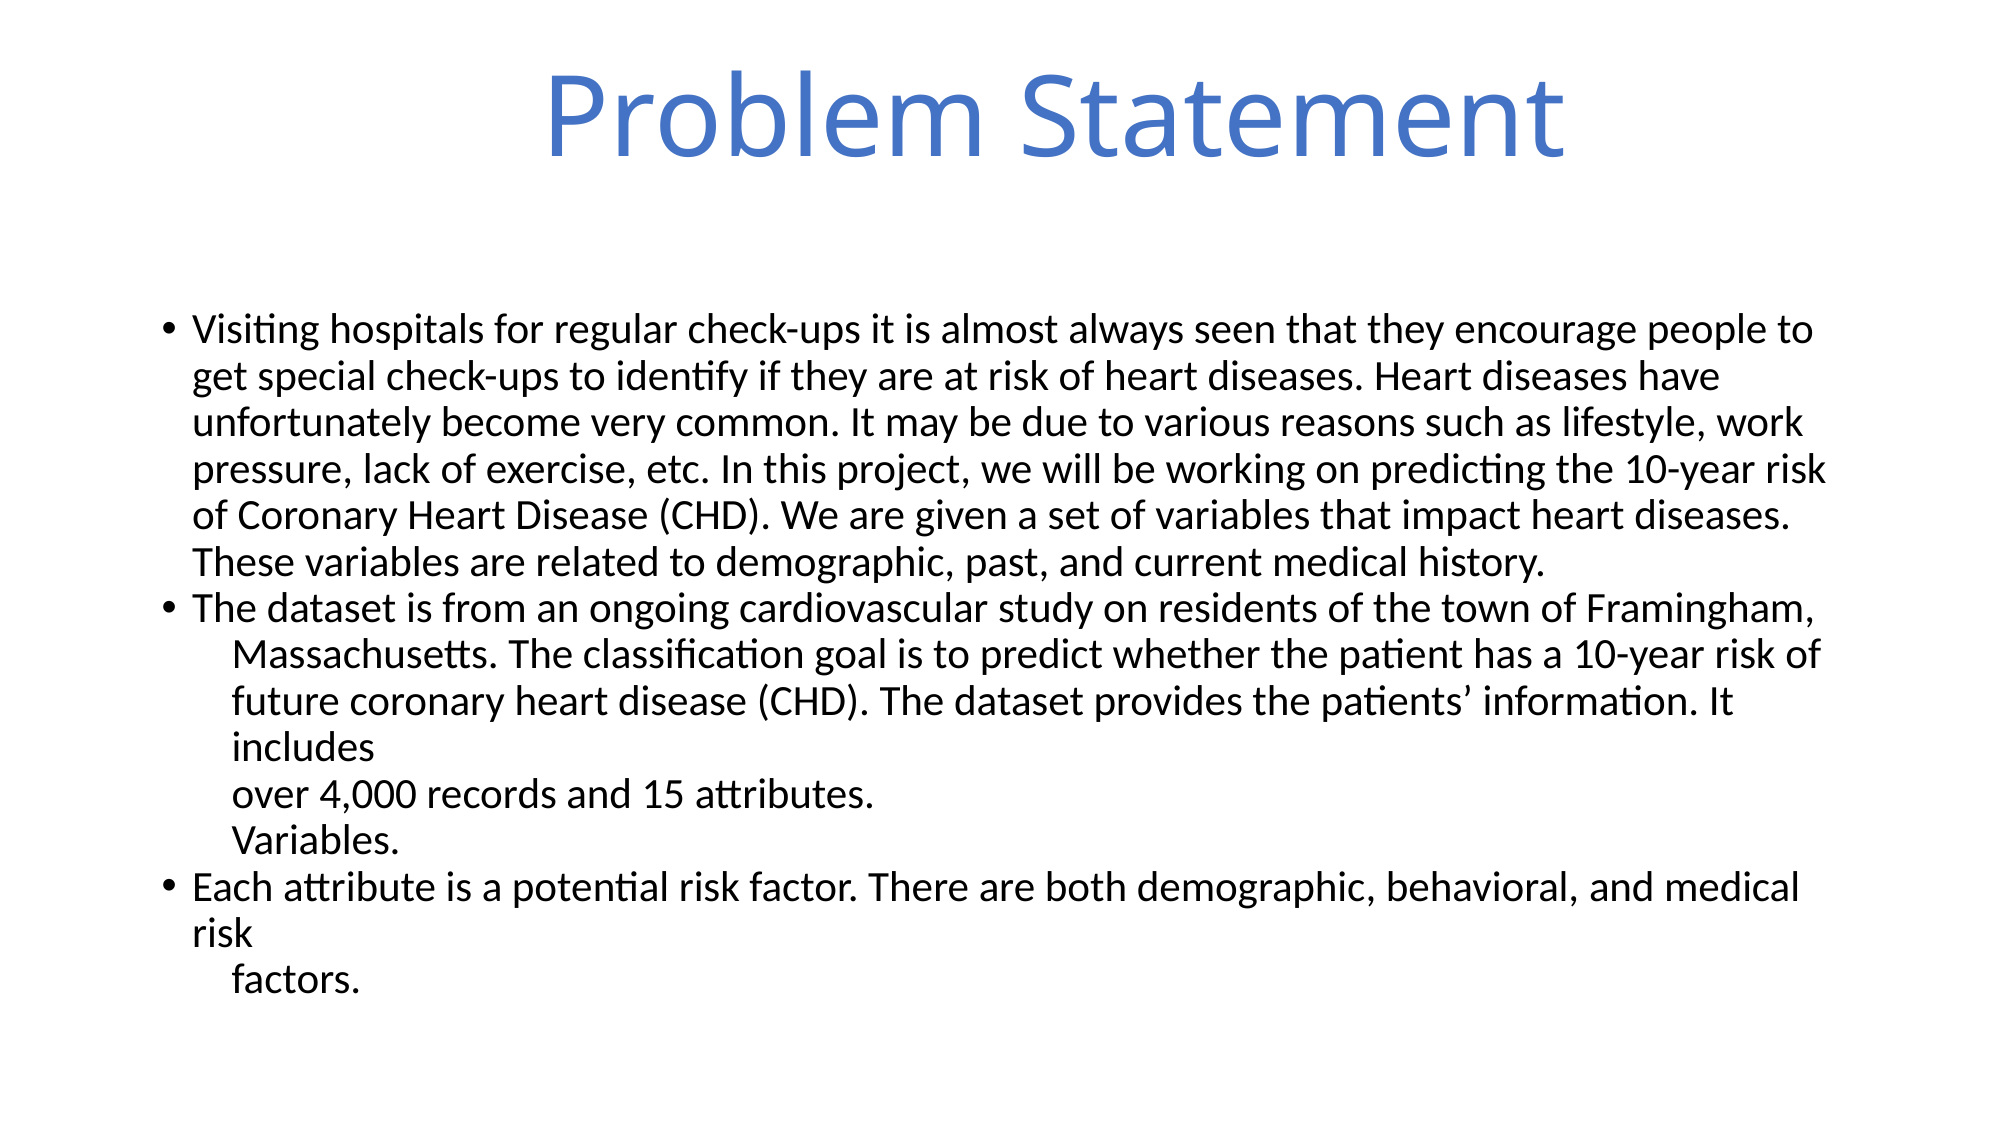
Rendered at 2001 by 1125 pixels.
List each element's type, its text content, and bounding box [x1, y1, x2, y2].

text_box Problem Statement [439, 36, 1669, 187]
list Visiting hospitals for regular check-ups it is almost always seen that they encourage people to get special check-ups to identify if they are at risk of heart diseases. Heart diseases have unfortunately become very common. It may be due to various reasons such as lifestyle, work pressure, lack of exercise, etc. In this project, we will be working on predicting the 10-year risk of Coronary Heart Disease (CHD). We are given a set of variables that impact heart diseases. These variables are related to demographic, past, and current medical history. The dataset is from an ongoing cardiovascular study on residents of the town of Framingham, Massachusetts. The classification goal is to predict whether the patient has a 10-year risk of future coronary heart disease (CHD). The dataset provides the patients’ information. It includes over 4,000 records and 15 attributes. Variables. Each attribute is a potential risk factor. There are both demographic, behavioral, and medical risk factors. [137, 299, 1863, 1014]
